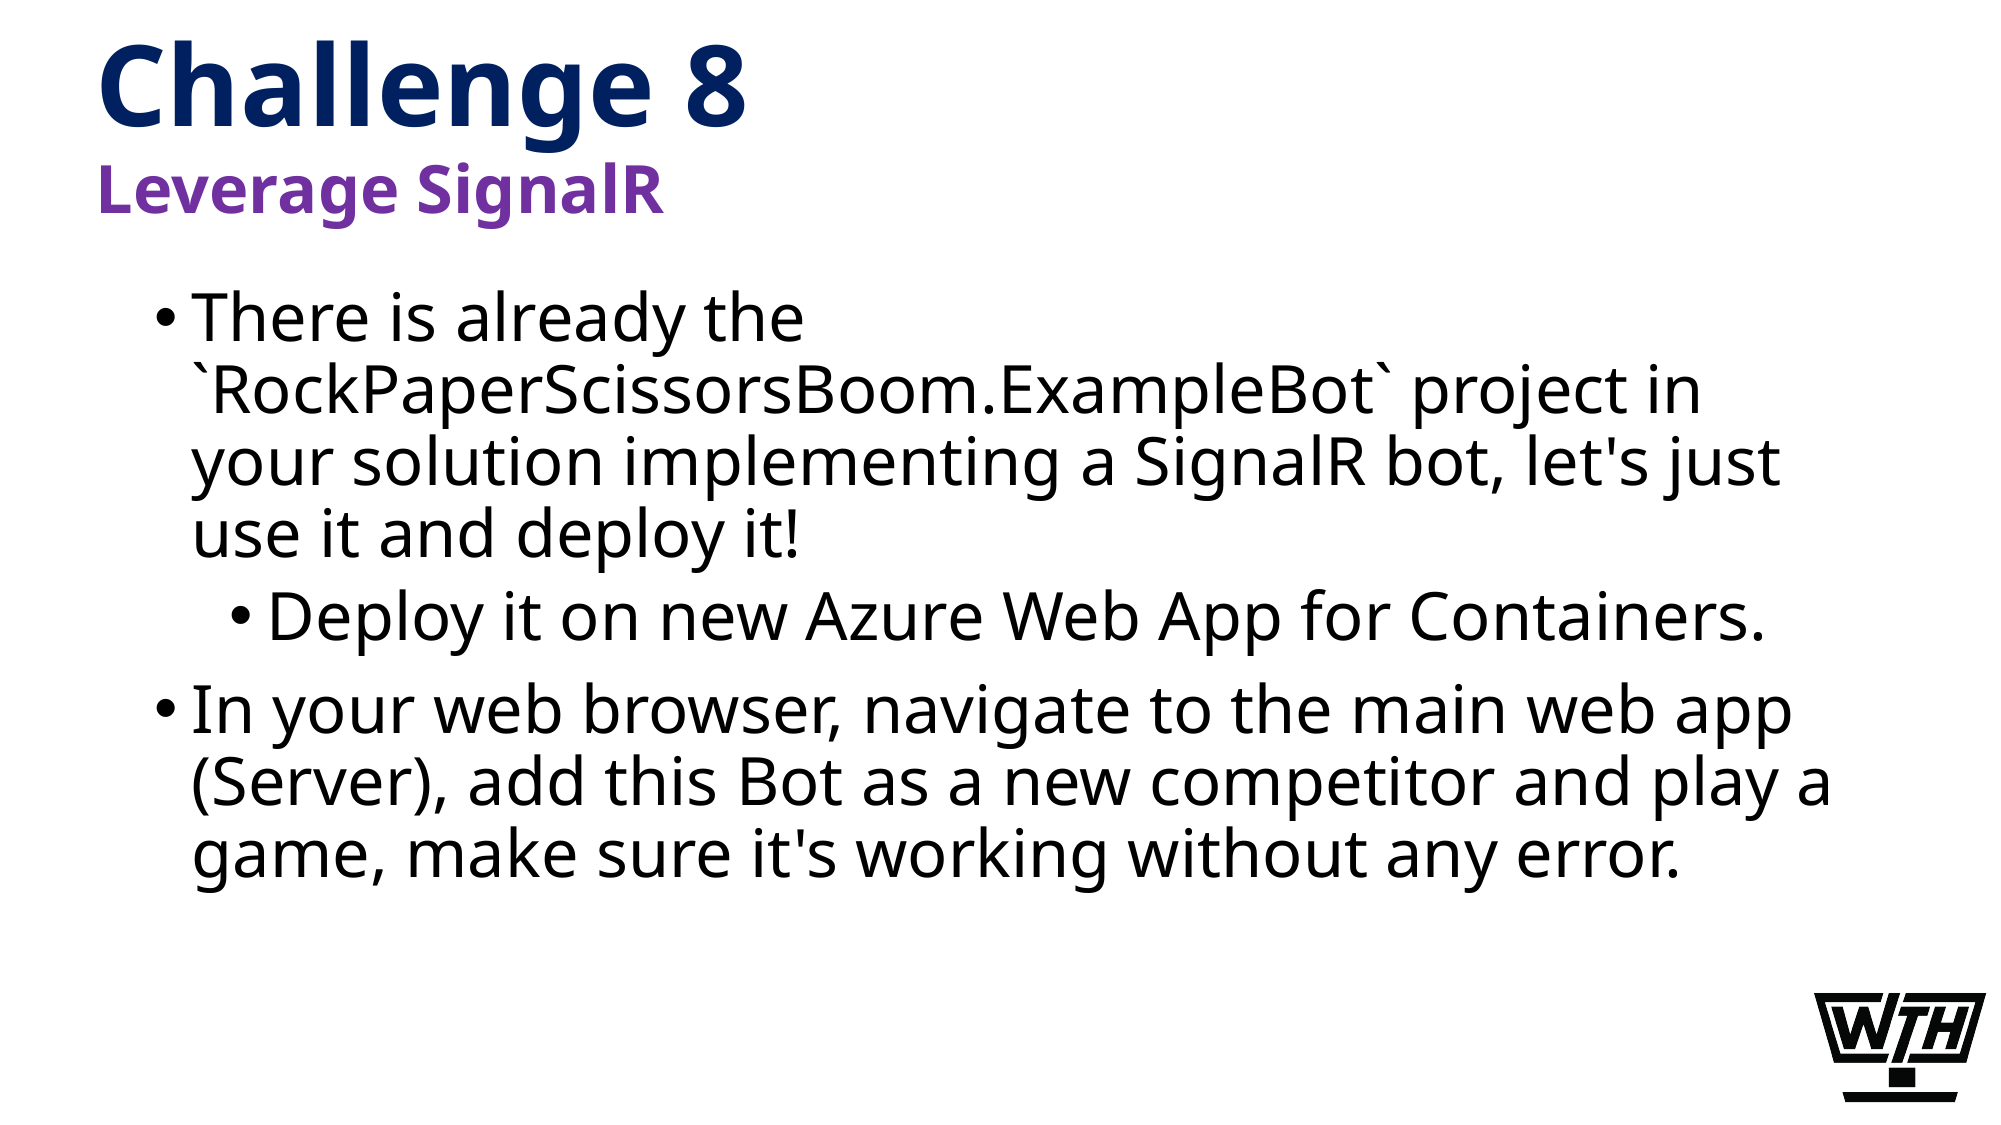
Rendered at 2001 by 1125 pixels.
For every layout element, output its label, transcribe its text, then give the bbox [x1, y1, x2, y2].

picture [1793, 941, 2001, 1125]
title Challenge 8 [80, 12, 1916, 148]
list Leverage SignalR [80, 148, 1917, 250]
list There is already the `RockPaperScissorsBoom.ExampleBot` project in your solution implementing a SignalR bot, let's just use it and deploy it! Deploy it on new Azure Web App for Containers. In your web browser, navigate to the main web app (Server), add this Bot as a new competitor and play a game, make sure it's working without any error. [139, 276, 1865, 1026]
